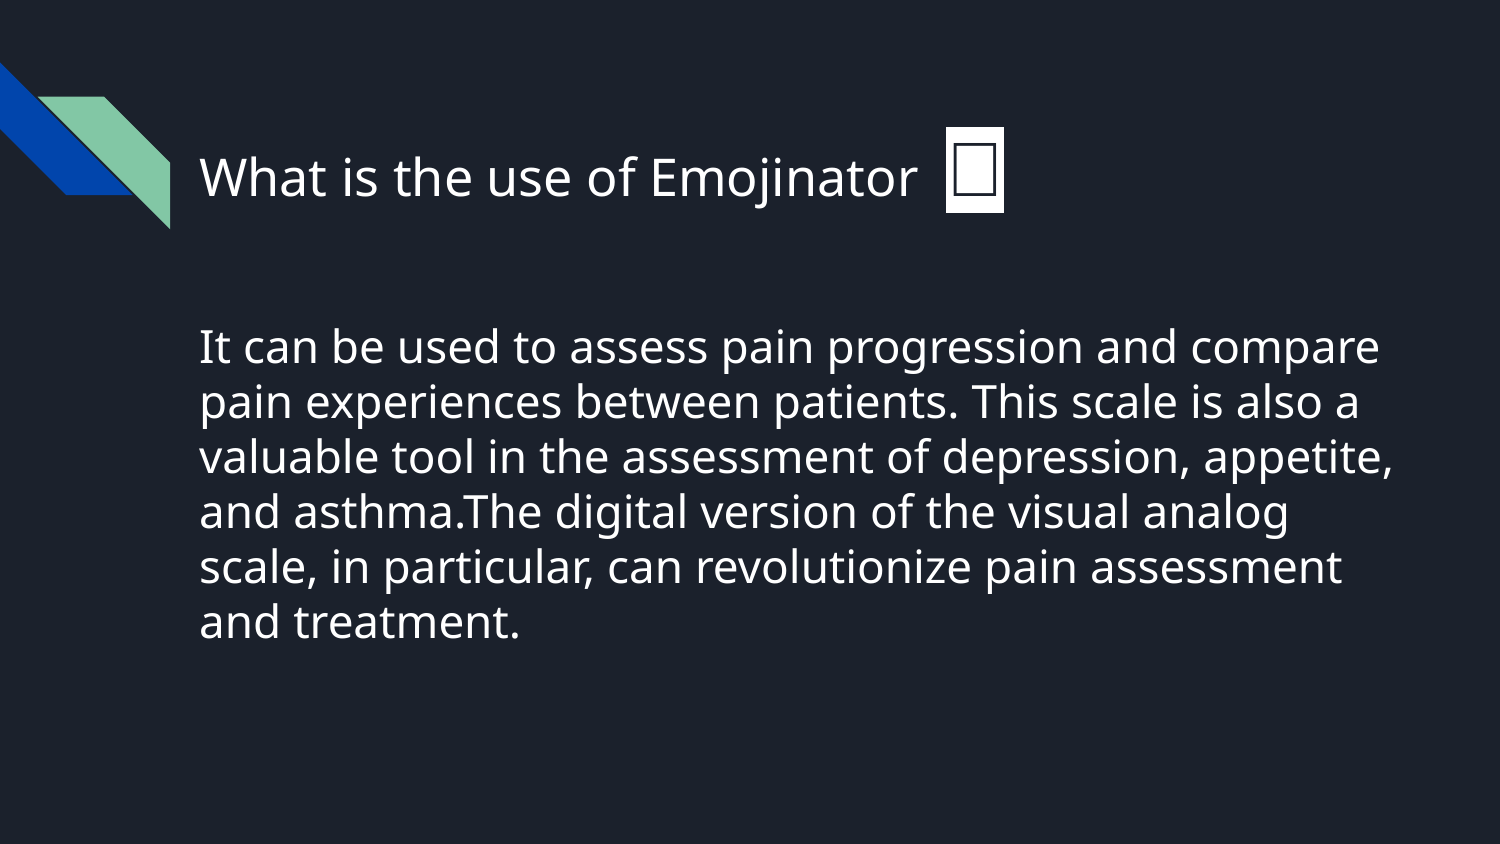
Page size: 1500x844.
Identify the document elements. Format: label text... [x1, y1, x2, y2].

text_box It can be used to assess pain progression and compare pain experiences between patients. This scale is also a valuable tool in the assessment of depression, appetite, and asthma.The digital version of the visual analog scale, in particular, can revolutionize pain assessment and treatment. [184, 302, 1431, 663]
title What is the use of Emojinator 🤔 [184, 104, 1339, 302]
